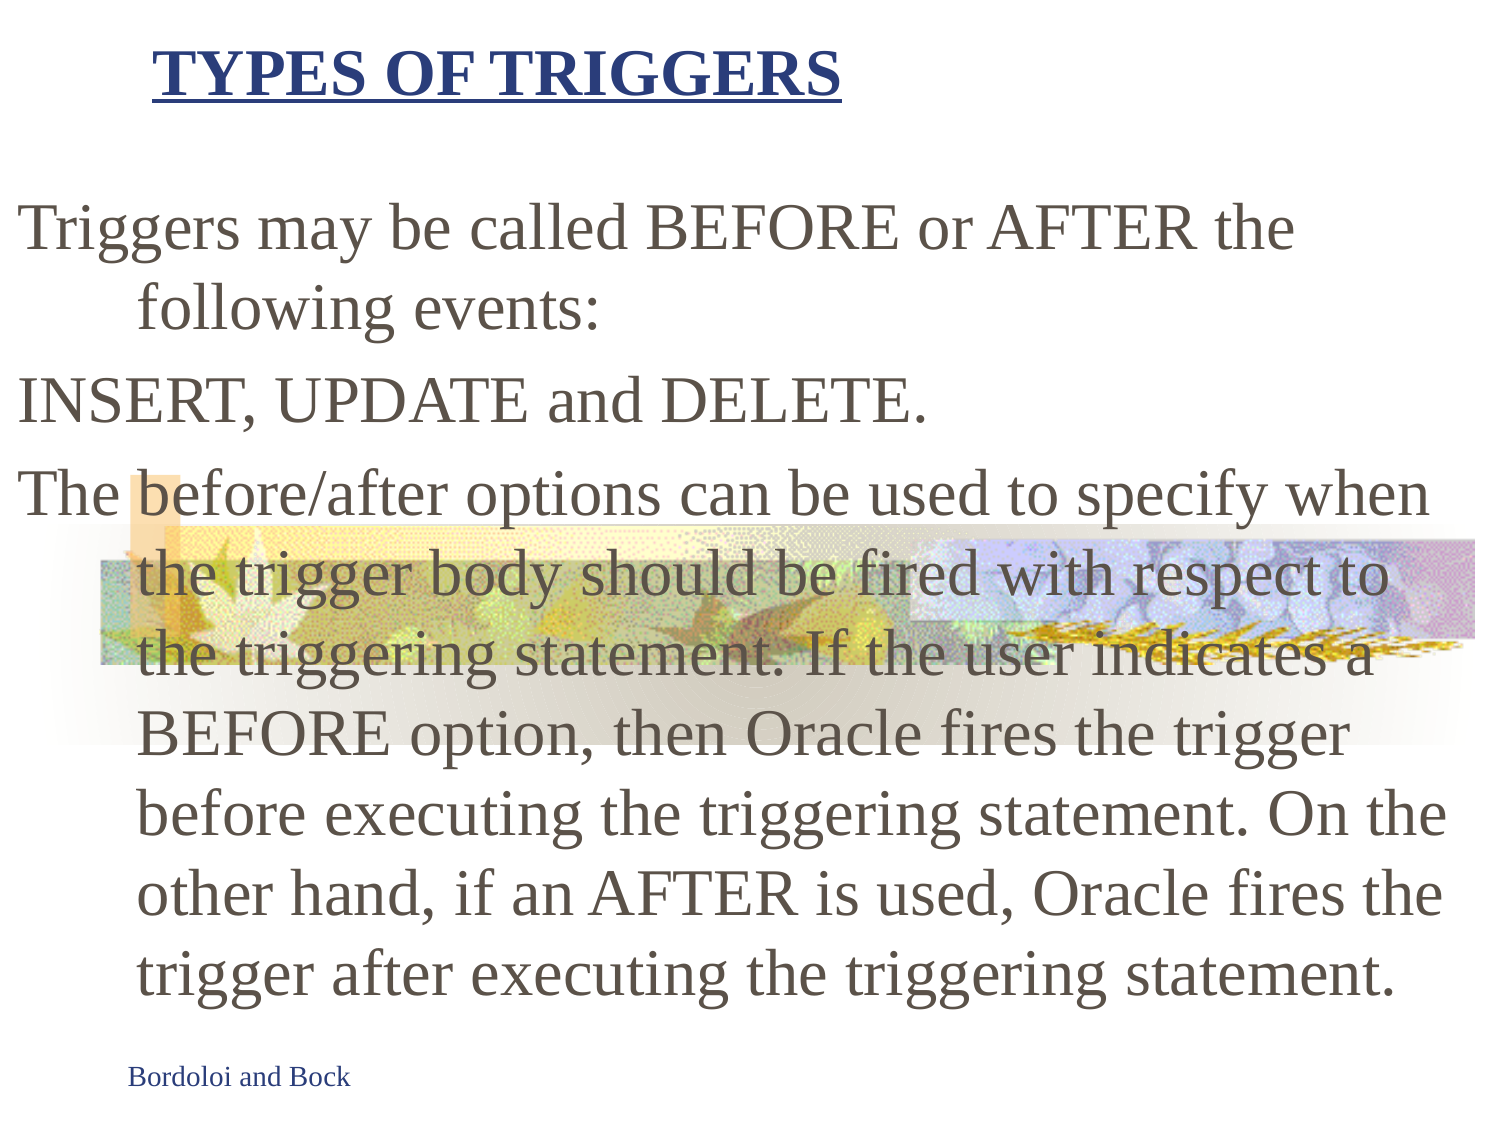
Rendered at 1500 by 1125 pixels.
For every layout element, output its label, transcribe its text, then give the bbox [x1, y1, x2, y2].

subtitle Triggers may be called BEFORE or AFTER the following events: INSERT, UPDATE and DELETE. The before/after options can be used to specify when the trigger body should be fired with respect to the triggering statement. If the user indicates a BEFORE option, then Oracle fires the trigger before executing the triggering statement. On the other hand, if an AFTER is used, Oracle fires the trigger after executing the triggering statement. [0, 174, 1500, 1000]
title TYPES OF TRIGGERS [137, 0, 1450, 138]
text_box Bordoloi and Bock [112, 1024, 425, 1100]
